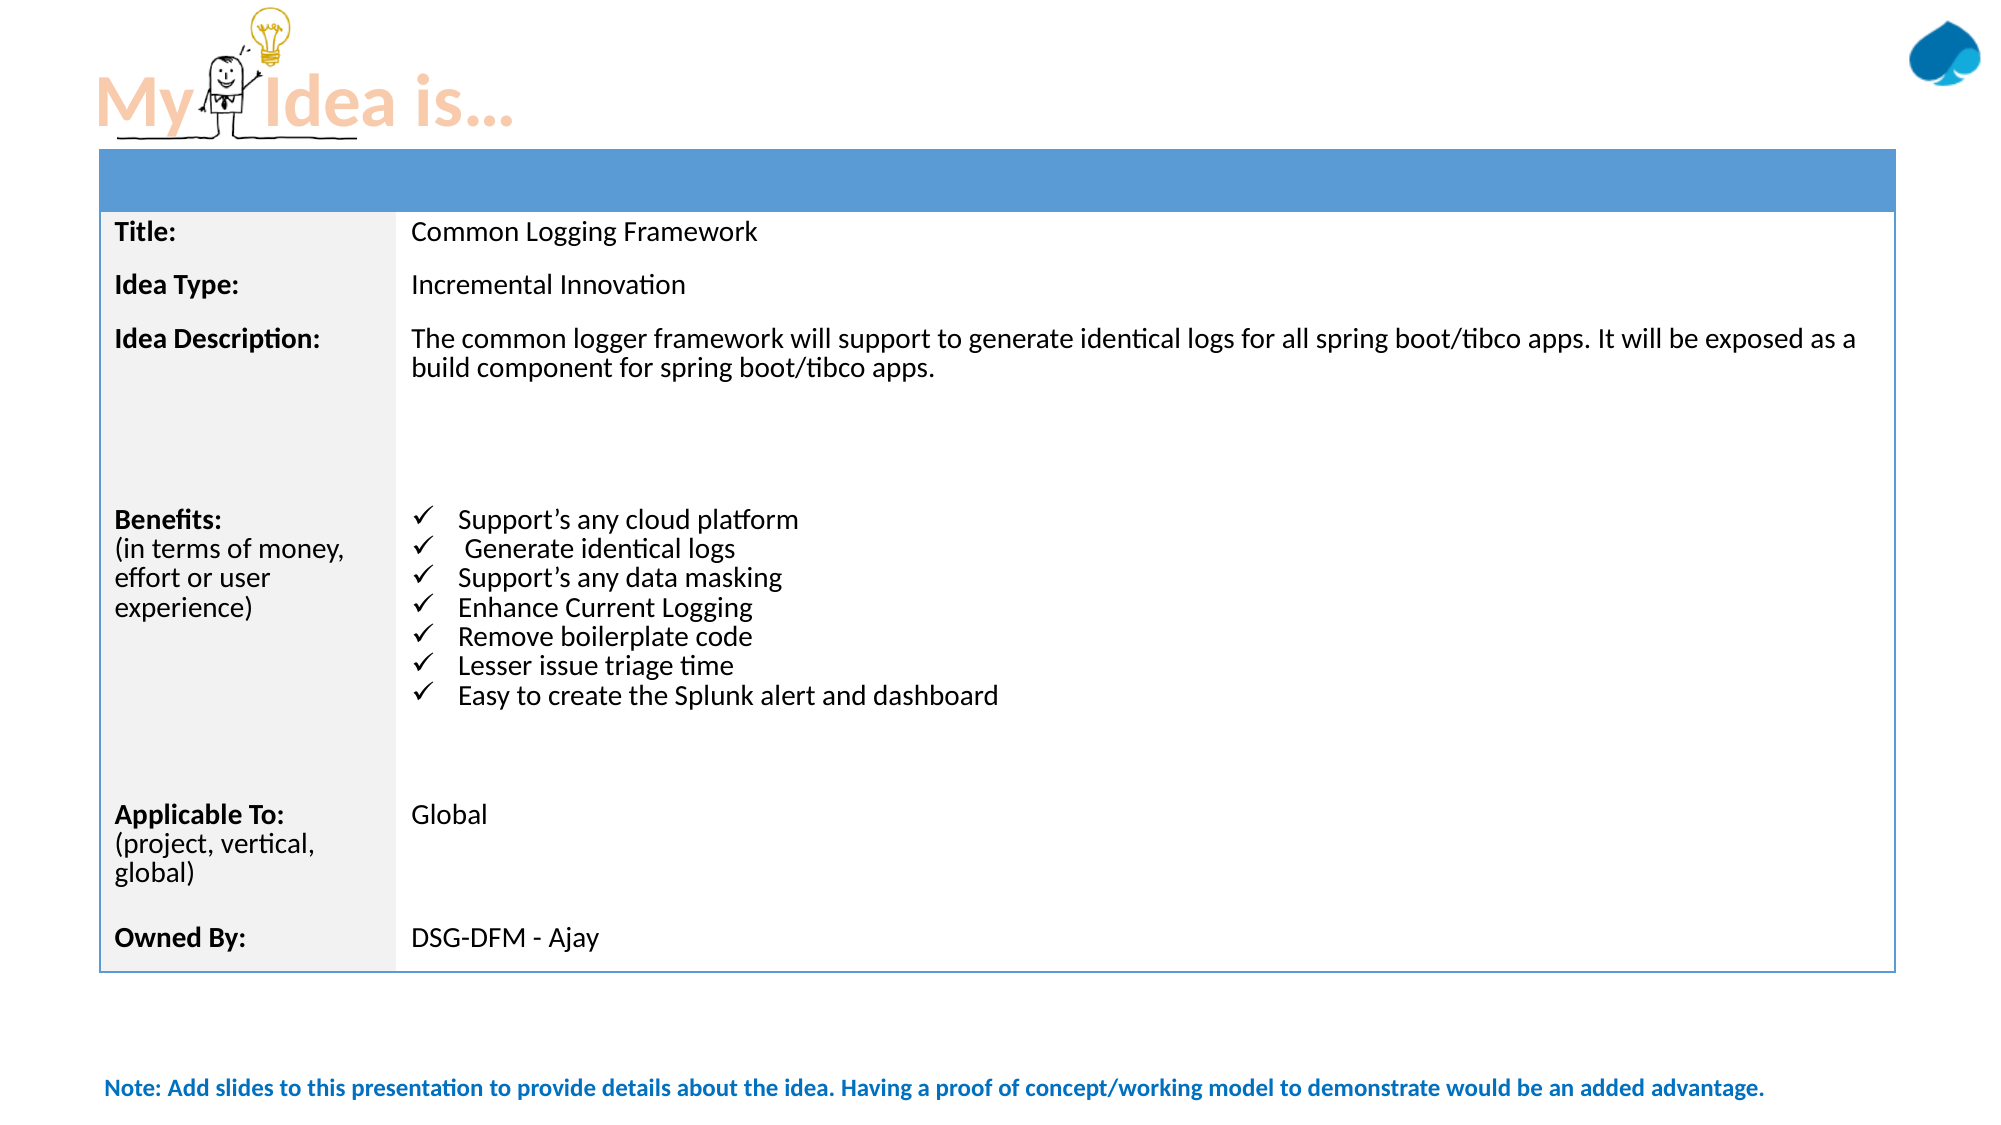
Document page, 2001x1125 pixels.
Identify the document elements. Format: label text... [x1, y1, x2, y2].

table_cell Applicable To: (project, vertical, global) [101, 795, 396, 918]
picture [1894, 0, 1998, 102]
table_header [396, 151, 1894, 212]
table_cell Incremental Innovation [396, 265, 1894, 319]
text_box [79, 0, 548, 150]
text_box Note: Add slides to this presentation to provide details about the idea. Having a proof of concept/working model to demonstrate would be an added advantage. [89, 1063, 1905, 1109]
table_cell Common Logging Framework [396, 212, 1894, 265]
table_cell Benefits: (in terms of money, effort or user experience) [101, 500, 396, 795]
table_cell Global [396, 795, 1894, 918]
table_header [101, 151, 396, 212]
table_cell The common logger framework will support to generate identical logs for all spring boot/tibco apps. It will be exposed as a build component for spring boot/tibco apps. [396, 319, 1894, 500]
table_cell Idea Type: [101, 265, 396, 319]
table_cell DSG-DFM - Ajay [396, 918, 1894, 971]
table_cell Idea Description: [101, 319, 396, 500]
table_cell Owned By: [101, 918, 396, 971]
table_cell Title: [101, 212, 396, 265]
table_cell Support’s any cloud platform Generate identical logs Support’s any data masking Enhance Current Logging Remove boilerplate code Lesser issue triage time Easy to create the Splunk alert and dashboard [396, 500, 1894, 795]
